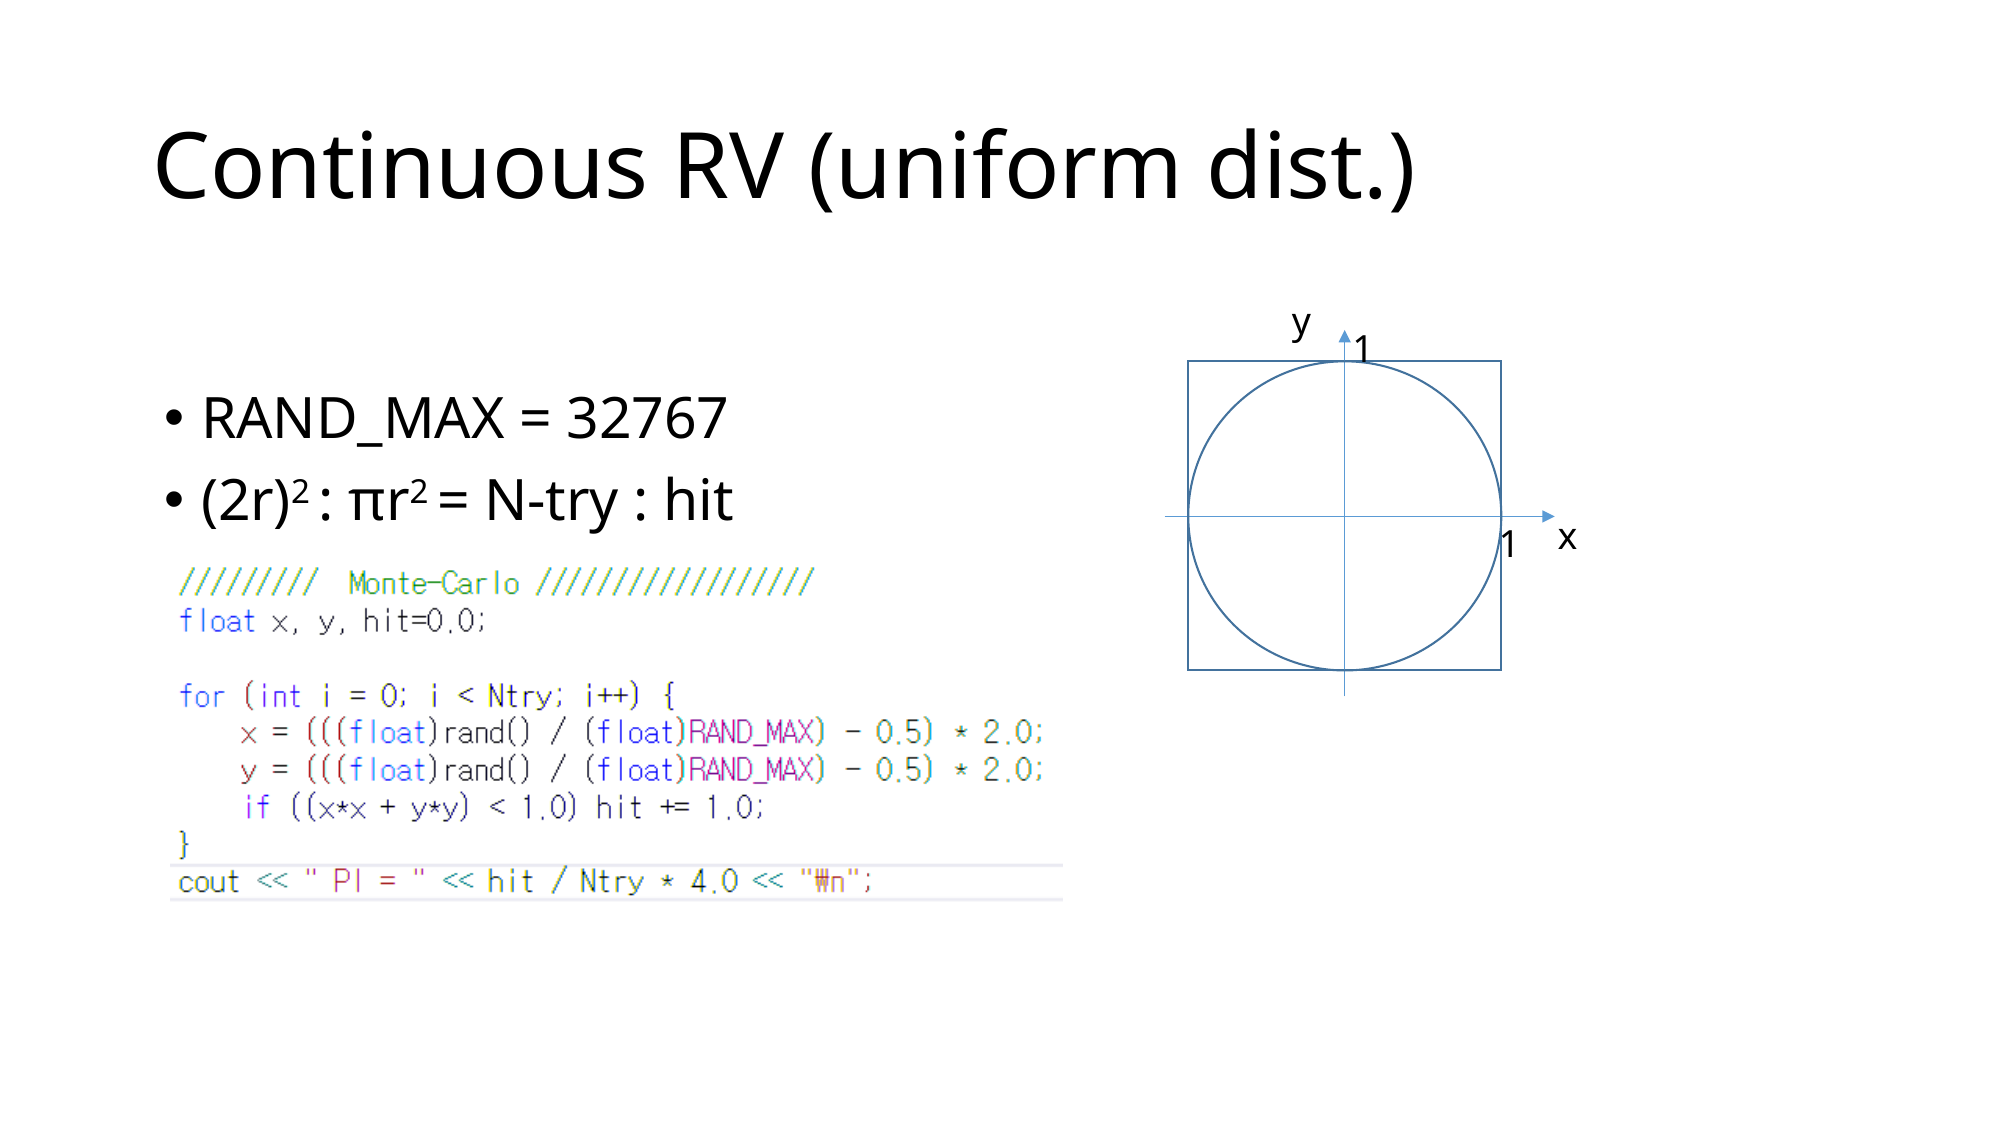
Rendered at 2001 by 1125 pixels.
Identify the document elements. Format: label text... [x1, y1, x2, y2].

picture [170, 566, 1063, 908]
title Continuous RV (uniform dist.) [137, 59, 1863, 278]
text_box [1164, 289, 1588, 697]
